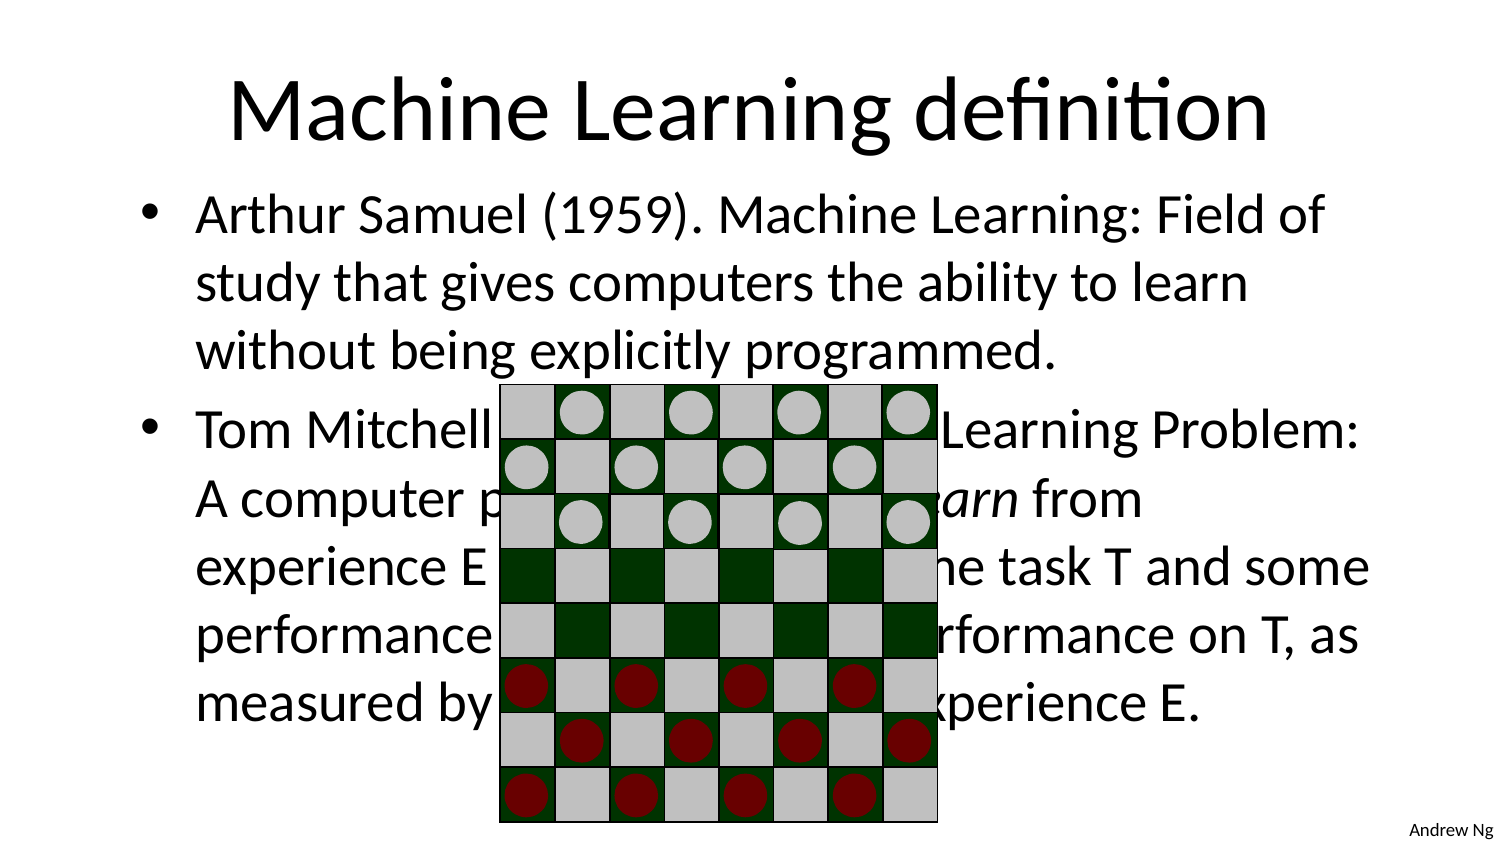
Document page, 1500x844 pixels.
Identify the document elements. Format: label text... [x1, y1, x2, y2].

list Arthur Samuel (1959). Machine Learning: Field of study that gives computers the ability to learn without being explicitly programmed. Tom Mitchell (1998) Well-posed Learning Problem: A computer program is said to learn from experience E with respect to some task T and some performance measure P, if its performance on T, as measured by P, improves with experience E. [125, 175, 1388, 801]
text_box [499, 384, 938, 823]
title Machine Learning definition [75, 33, 1425, 175]
